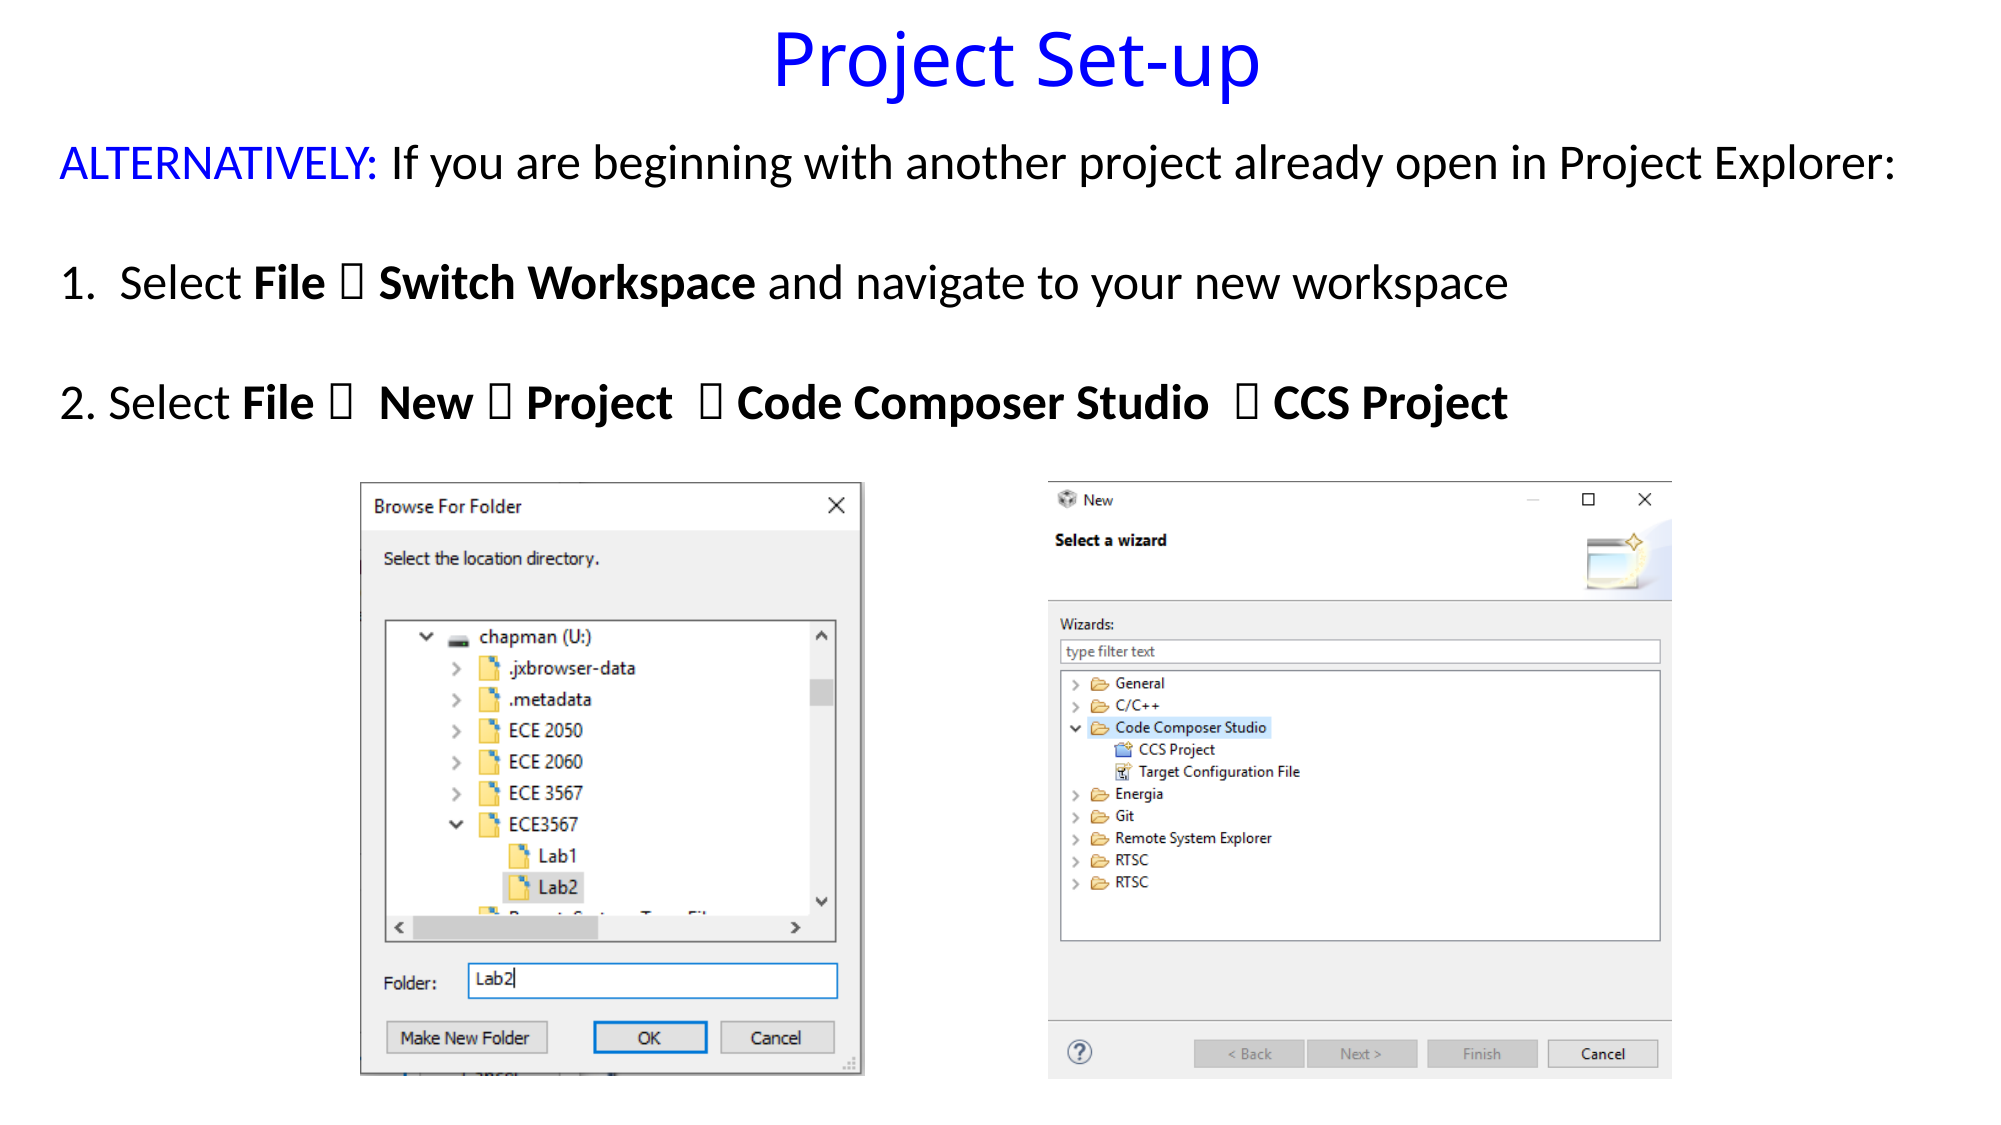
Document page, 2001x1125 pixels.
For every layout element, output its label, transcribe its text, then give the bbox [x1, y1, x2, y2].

picture [1048, 481, 1672, 1079]
picture [360, 482, 865, 1076]
title Project Set-up [267, 23, 1767, 111]
text_box ALTERNATIVELY: If you are beginning with another project already open in Project Explorer: 1. Select File  Switch Workspace and navigate to your new workspace 2. Select File  New  Project  Code Composer Studio  CCS Project [44, 122, 1956, 618]
